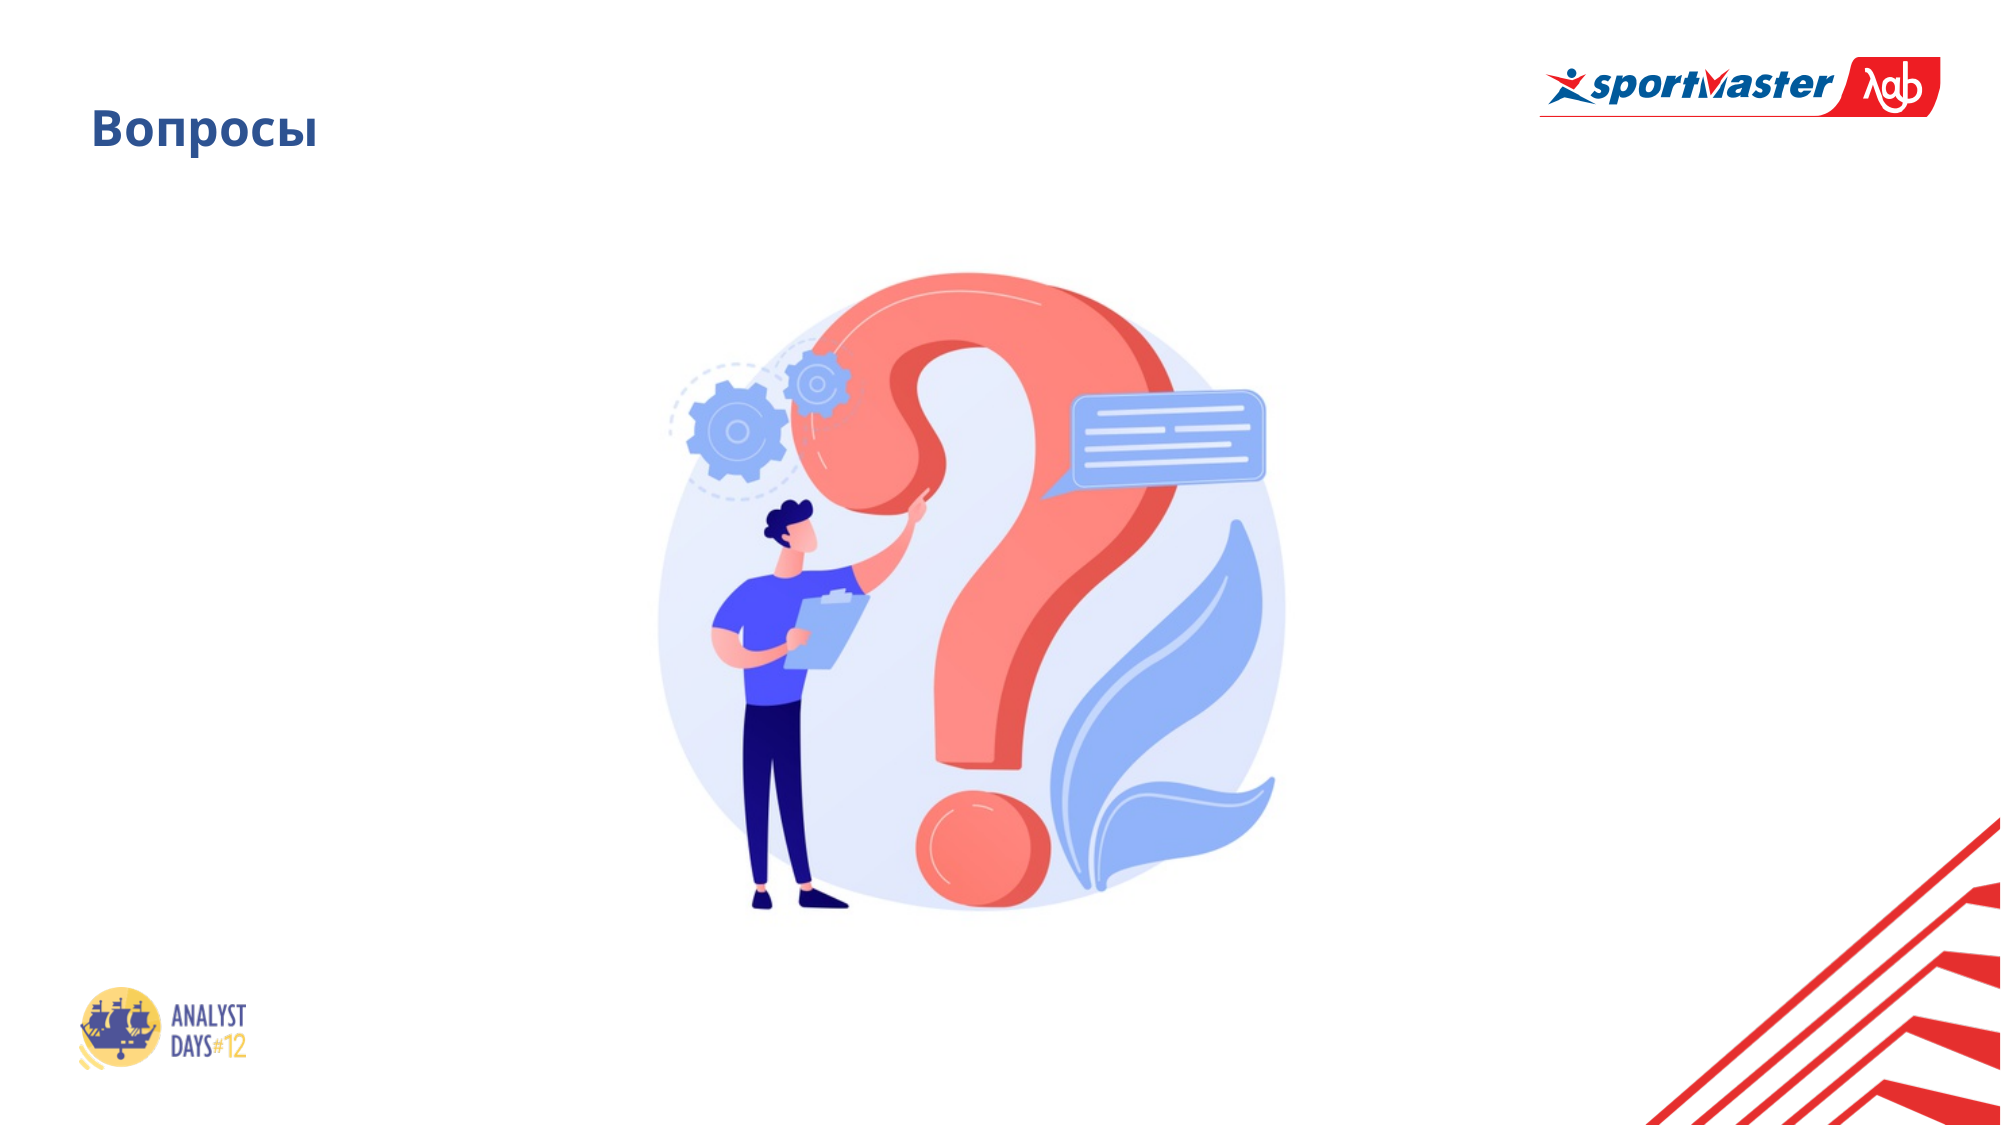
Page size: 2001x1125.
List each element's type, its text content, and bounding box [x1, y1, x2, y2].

picture [600, 226, 1353, 948]
picture [79, 987, 246, 1070]
title Вопросы [75, 73, 1555, 158]
picture [1609, 808, 2001, 1125]
